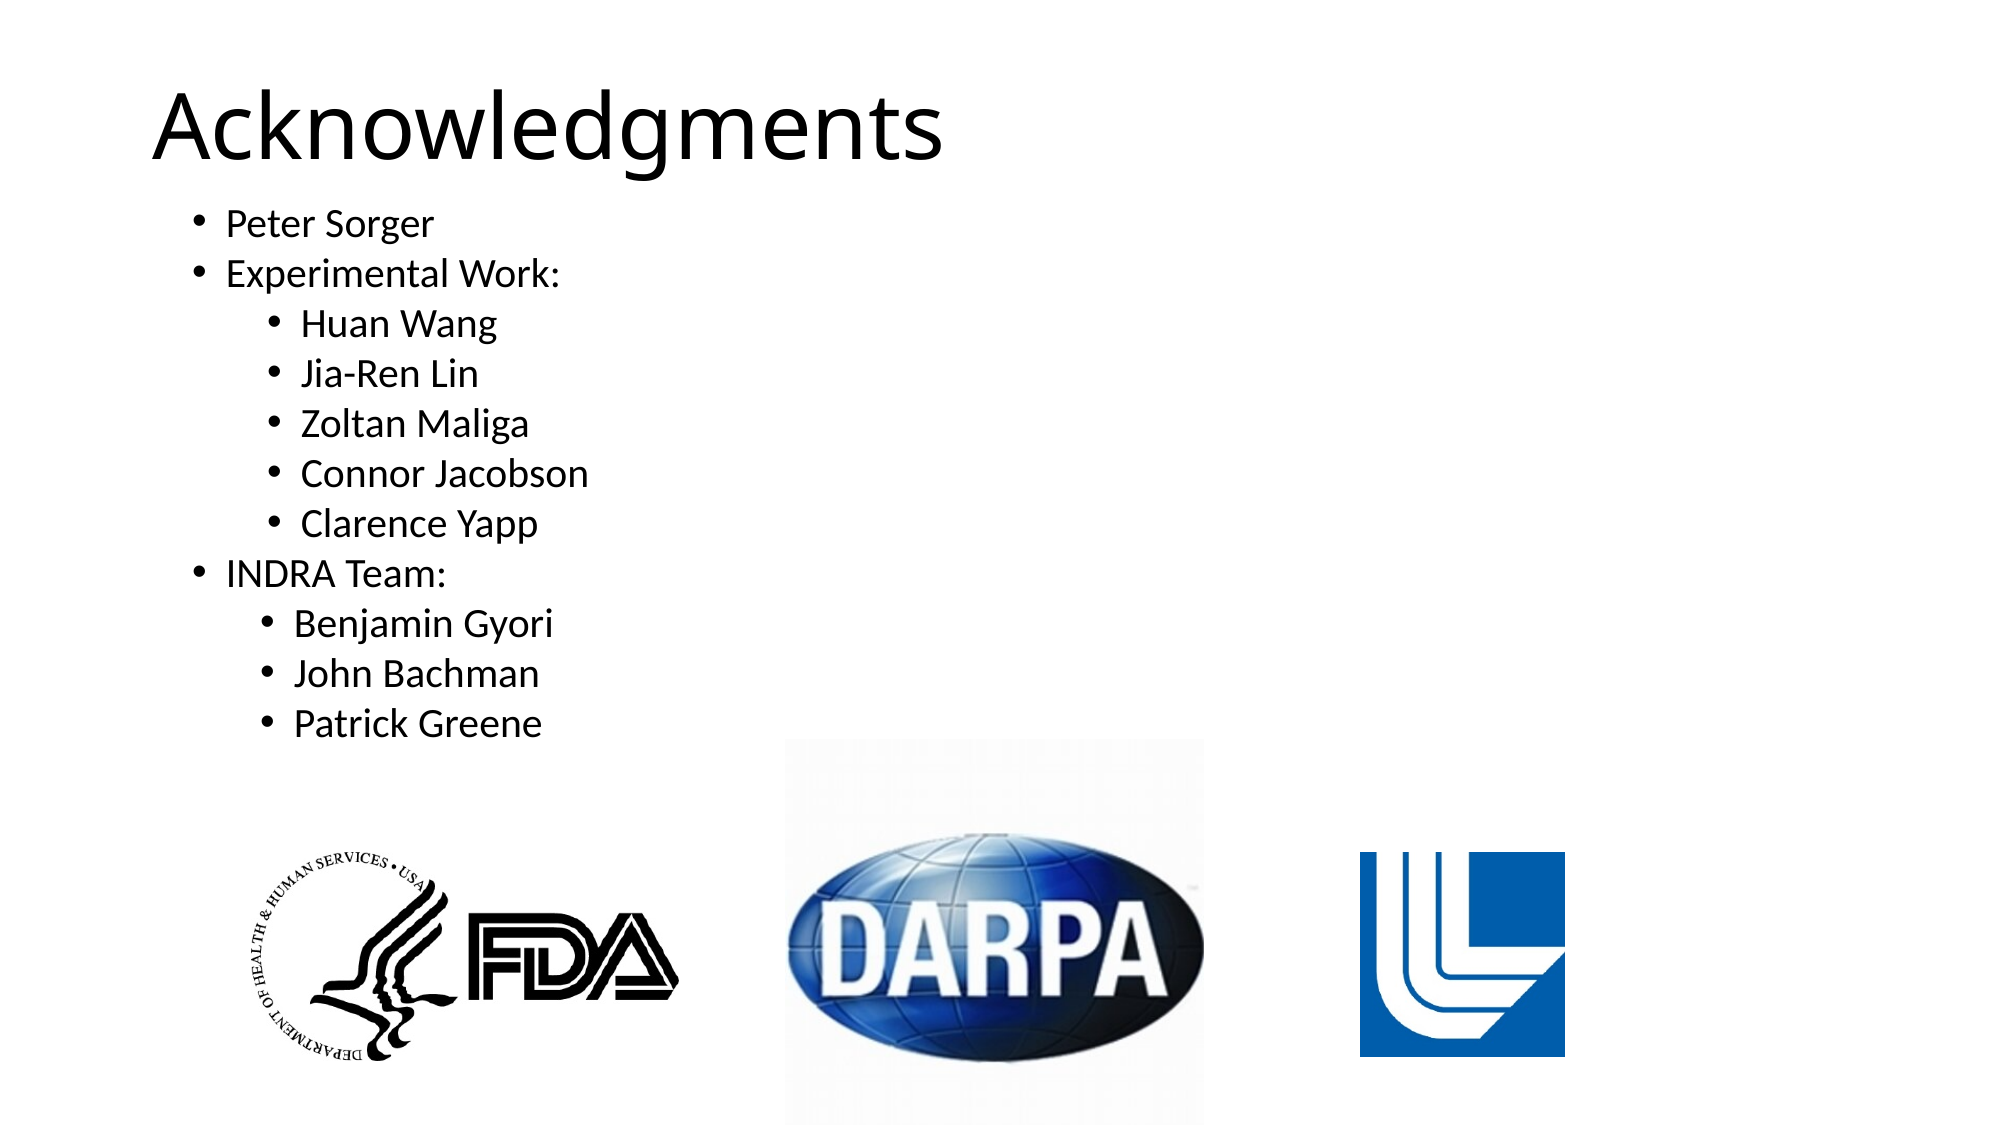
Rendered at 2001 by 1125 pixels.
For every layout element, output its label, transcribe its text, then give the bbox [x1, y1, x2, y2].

picture [785, 739, 1204, 1125]
picture [1360, 852, 1565, 1057]
text_box Peter Sorger Experimental Work: Huan Wang Jia-Ren Lin Zoltan Maliga Connor Jacobson Clarence Yapp INDRA Team: Benjamin Gyori John Bachman Patrick Greene [177, 188, 1902, 903]
picture [251, 852, 679, 1061]
text_box Acknowledgments [137, 21, 1863, 239]
